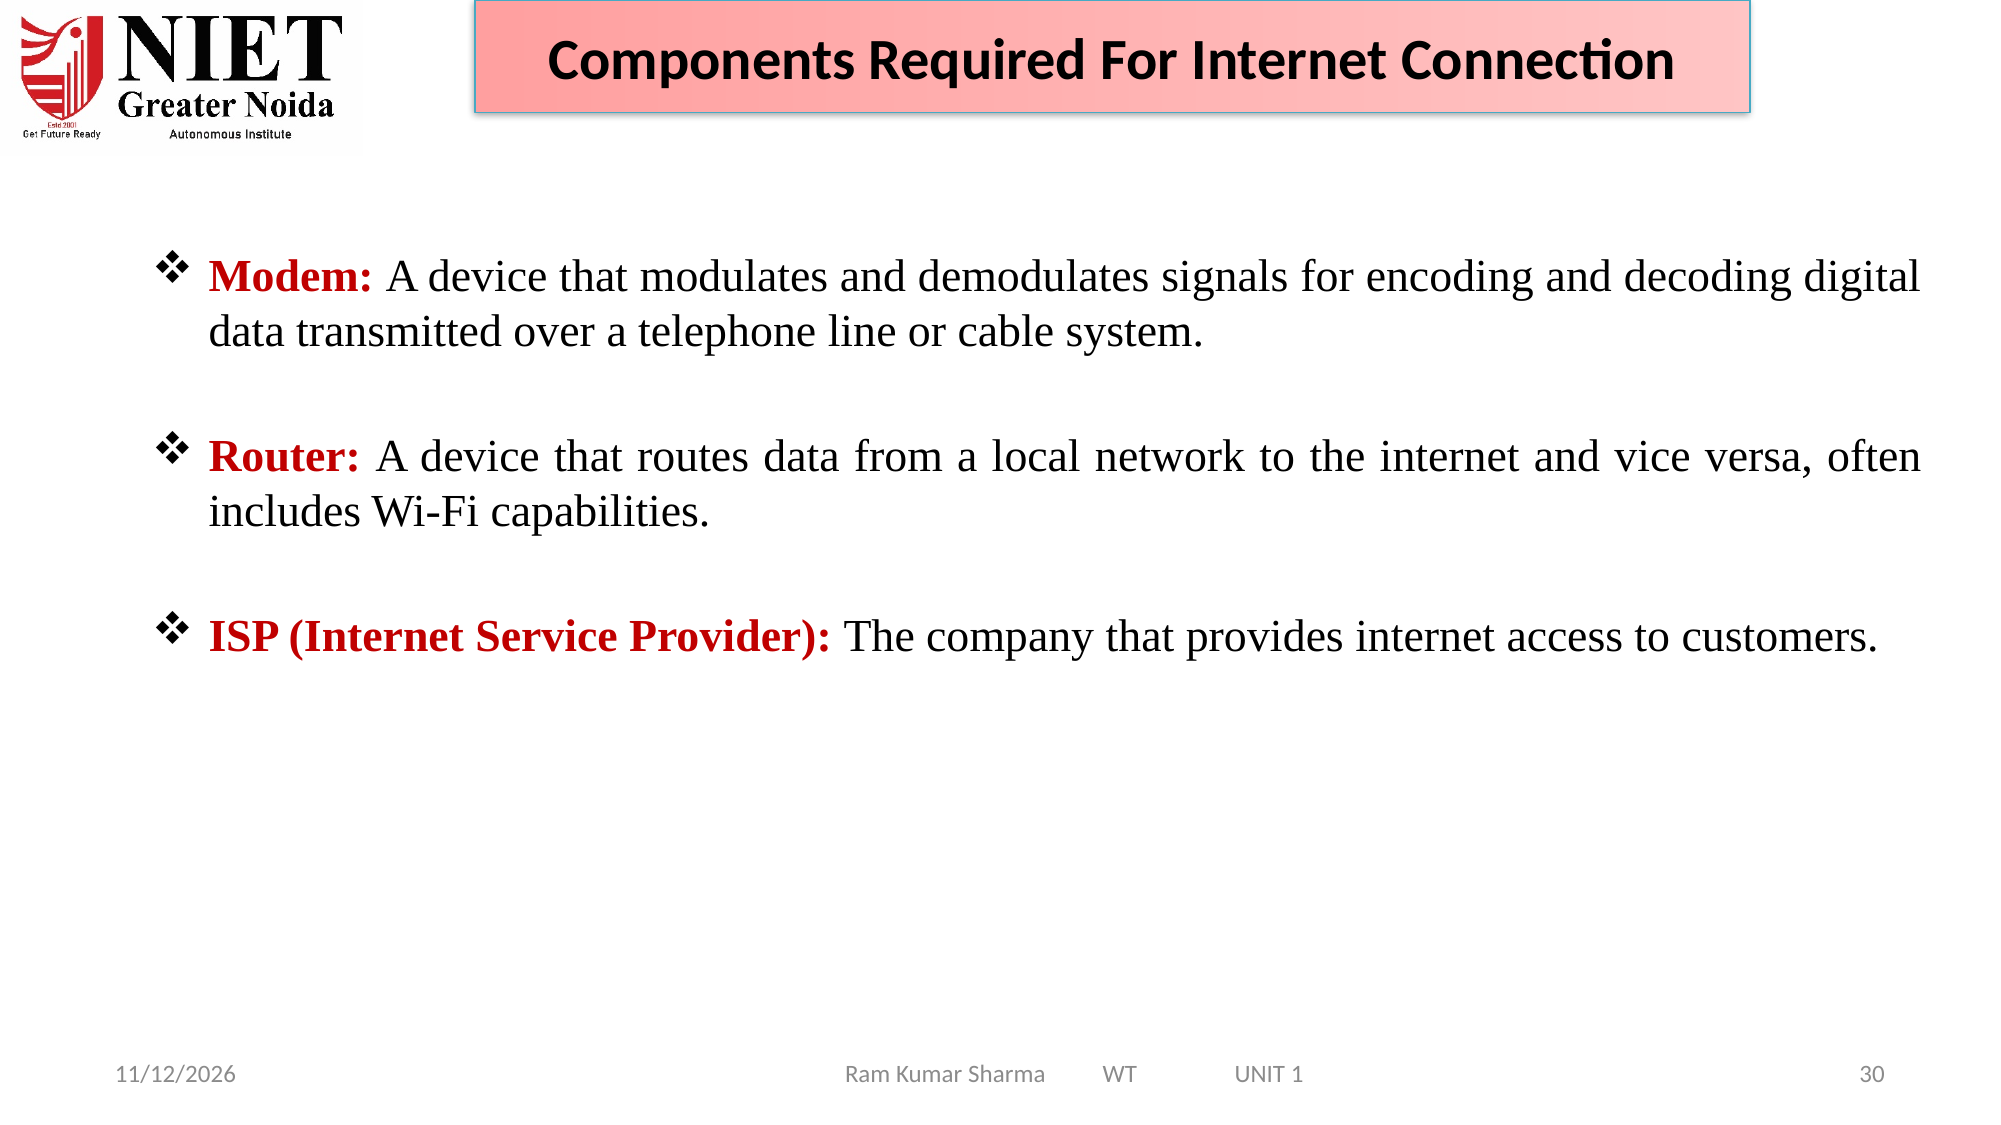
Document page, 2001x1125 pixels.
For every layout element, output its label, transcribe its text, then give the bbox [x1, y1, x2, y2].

picture [0, 0, 363, 156]
footer Ram Kumar Sharma WT UNIT 1 [662, 1042, 1433, 1103]
text_box Components Required For Internet Connection [474, 0, 1751, 113]
slide_number 30 [1433, 1042, 1900, 1103]
text_box Modem: A device that modulates and demodulates signals for encoding and decoding digital data transmitted over a telephone line or cable system. Router: A device that routes data from a local network to the internet and vice versa, often includes Wi-Fi capabilities. ISP (Internet Service Provider): The company that provides internet access to customers. [62, 175, 1938, 980]
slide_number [99, 1042, 567, 1103]
